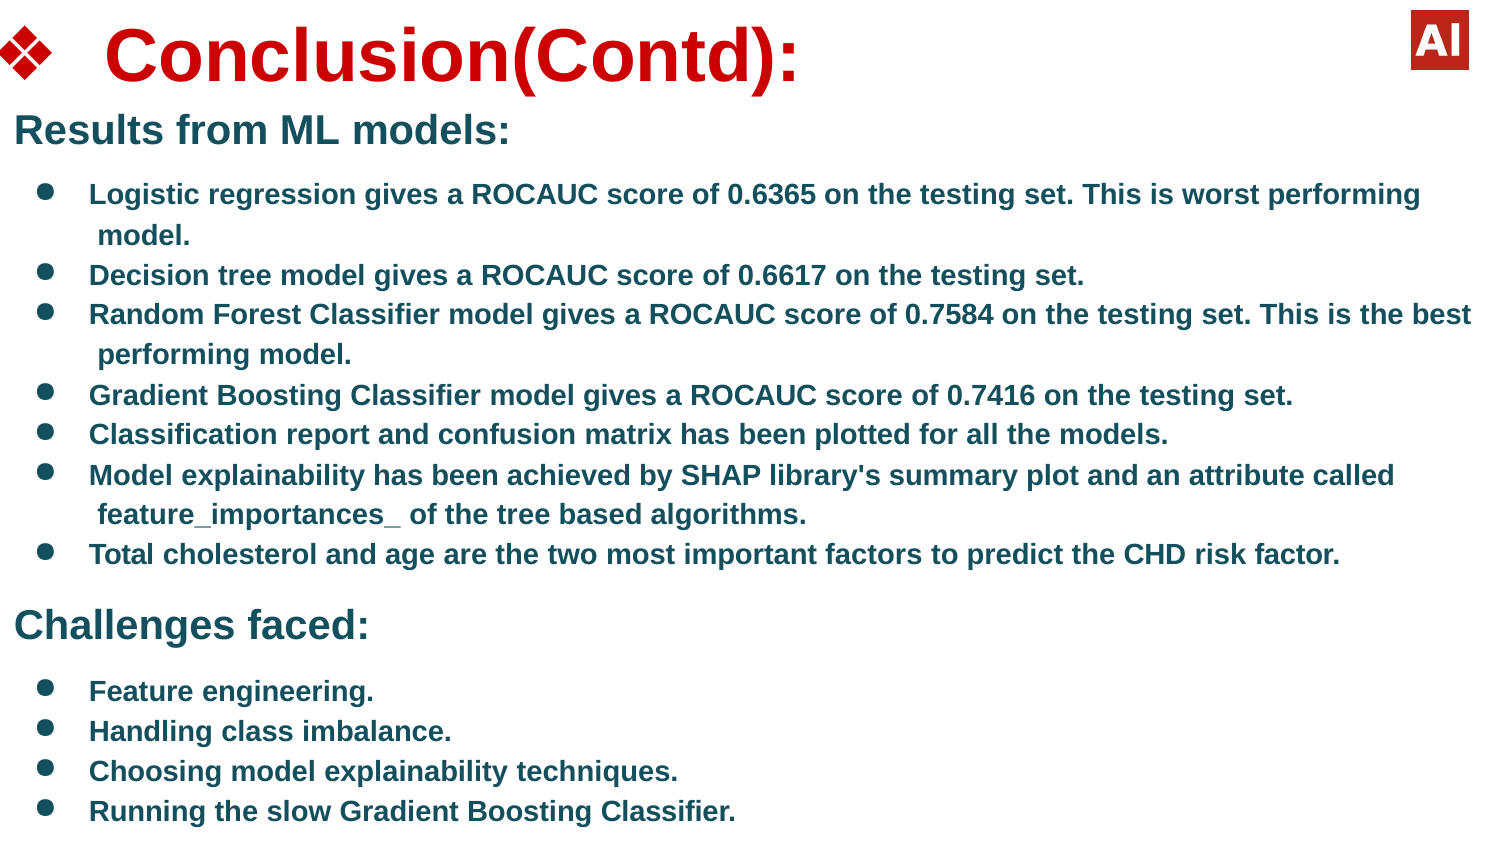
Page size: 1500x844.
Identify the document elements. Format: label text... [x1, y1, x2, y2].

text_box Conclusion(Contd): [0, 4, 807, 97]
text_box Results from ML models: Logistic regression gives a ROCAUC score of 0.6365 on the testing set. This is worst performing model. Decision tree model gives a ROCAUC score of 0.6617 on the testing set. Random Forest Classifier model gives a ROCAUC score of 0.7584 on the testing set. This is the best performing model. Gradient Boosting Classifier model gives a ROCAUC score of 0.7416 on the testing set. Classification report and confusion matrix has been plotted for all the models. Model explainability has been achieved by SHAP library's summary plot and an attribute called feature_importances_ of the tree based algorithms. Total cholesterol and age are the two most important factors to predict the CHD risk factor. Challenges faced: Feature engineering. Handling class imbalance. Choosing model explainability techniques. Running the slow Gradient Boosting Classifier. [11, 100, 1477, 828]
picture [1411, 10, 1469, 70]
